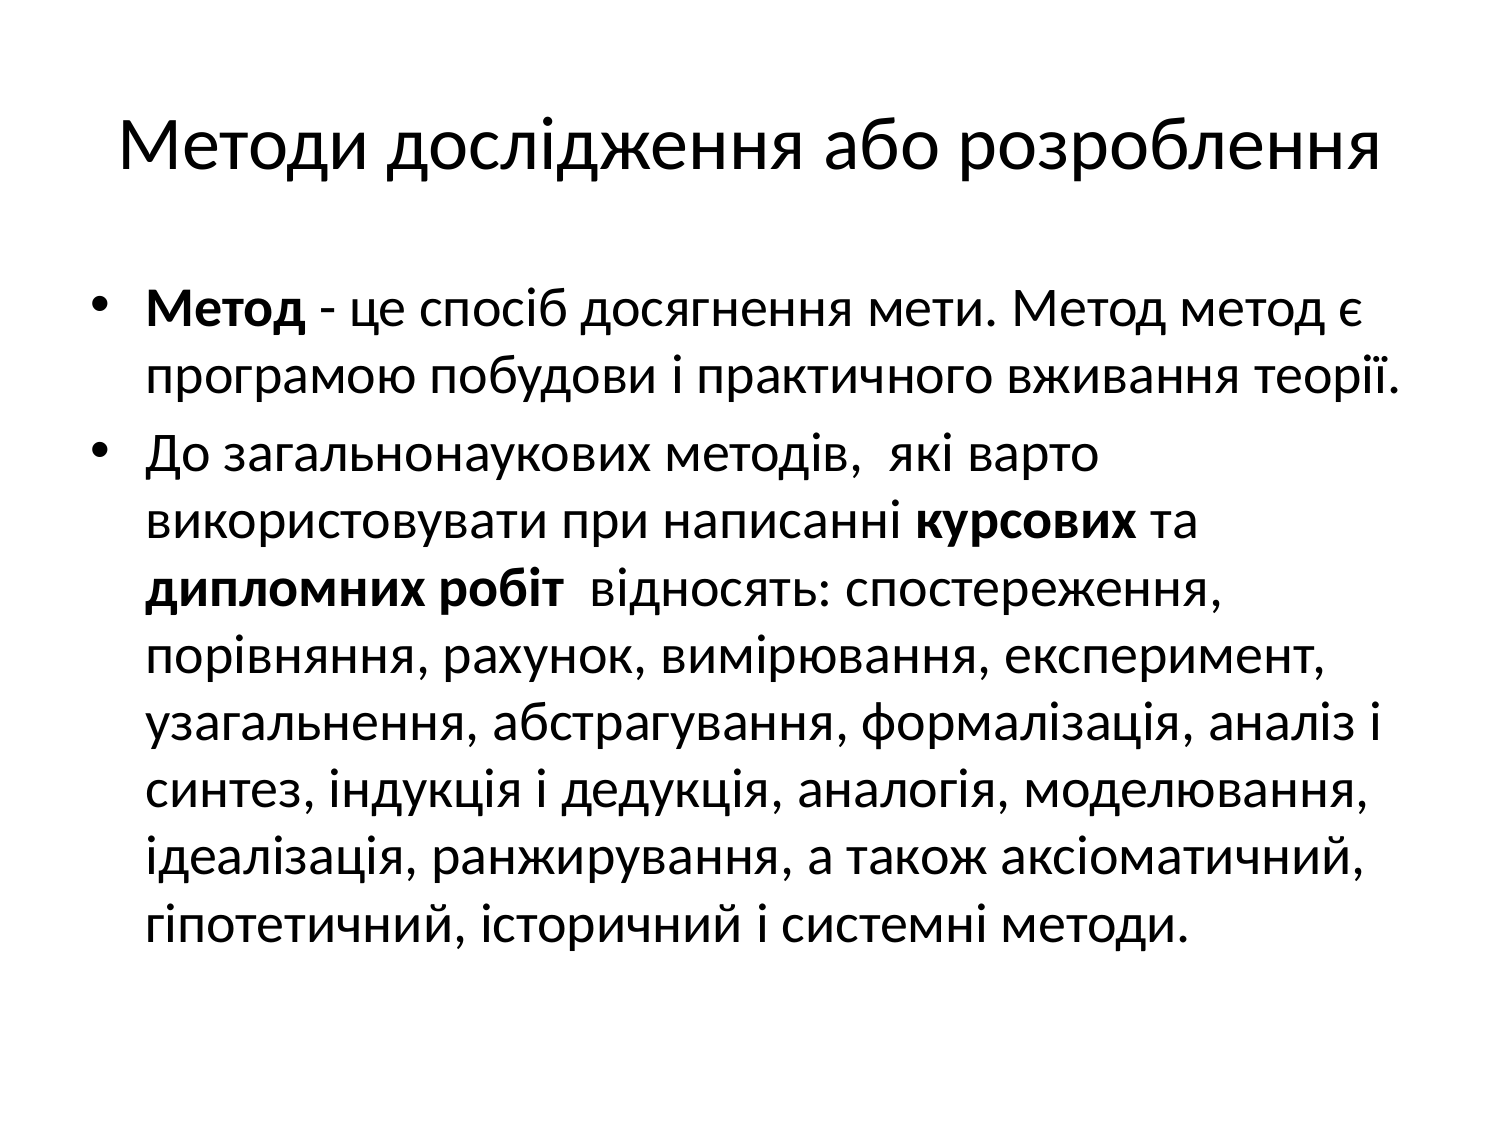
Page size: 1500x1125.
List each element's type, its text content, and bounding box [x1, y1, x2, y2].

title Методи дослідження або розроблення [75, 45, 1425, 233]
list Метод - це спосіб досягнення мети. Метод метод є програмою побудови і практичного вживання теорії. До загальнонаукових методів, які варто використовувати при написанні курсових та дипломних робіт відносять: спостереження, порівняння, рахунок, вимірювання, експеримент, узагальнення, абстрагування, формалізація, аналіз і синтез, індукція і дедукція, аналогія, моделювання, ідеалізація, ранжирування, а також аксіоматичний, гіпотетичний, історичний і системні методи. [75, 262, 1425, 1005]
